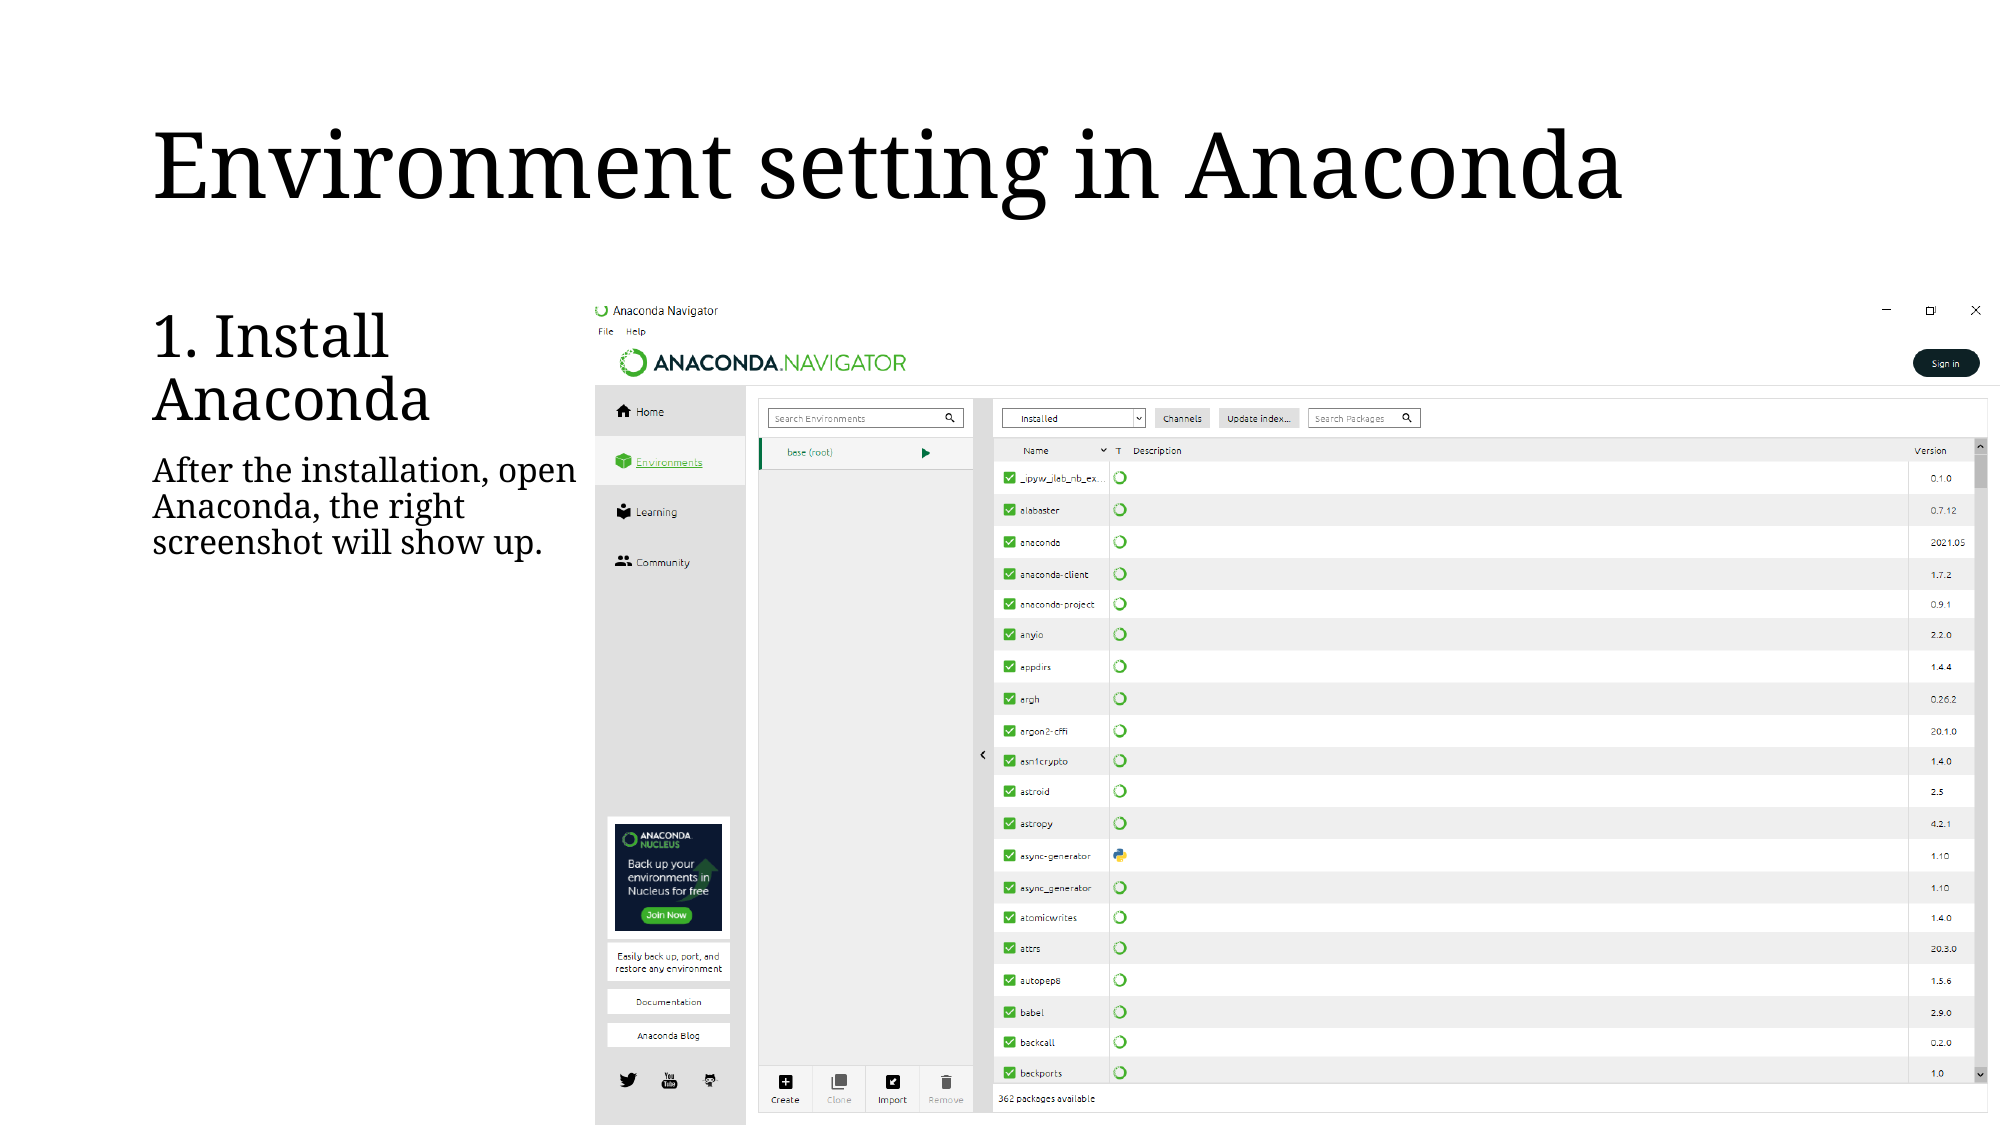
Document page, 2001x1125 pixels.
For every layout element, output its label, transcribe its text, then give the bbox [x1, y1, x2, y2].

list 1. Install Anaconda After the installation, open Anaconda, the right screenshot will show up. [137, 299, 595, 1014]
title Environment setting in Anaconda [137, 59, 1863, 278]
picture [595, 306, 2000, 1125]
